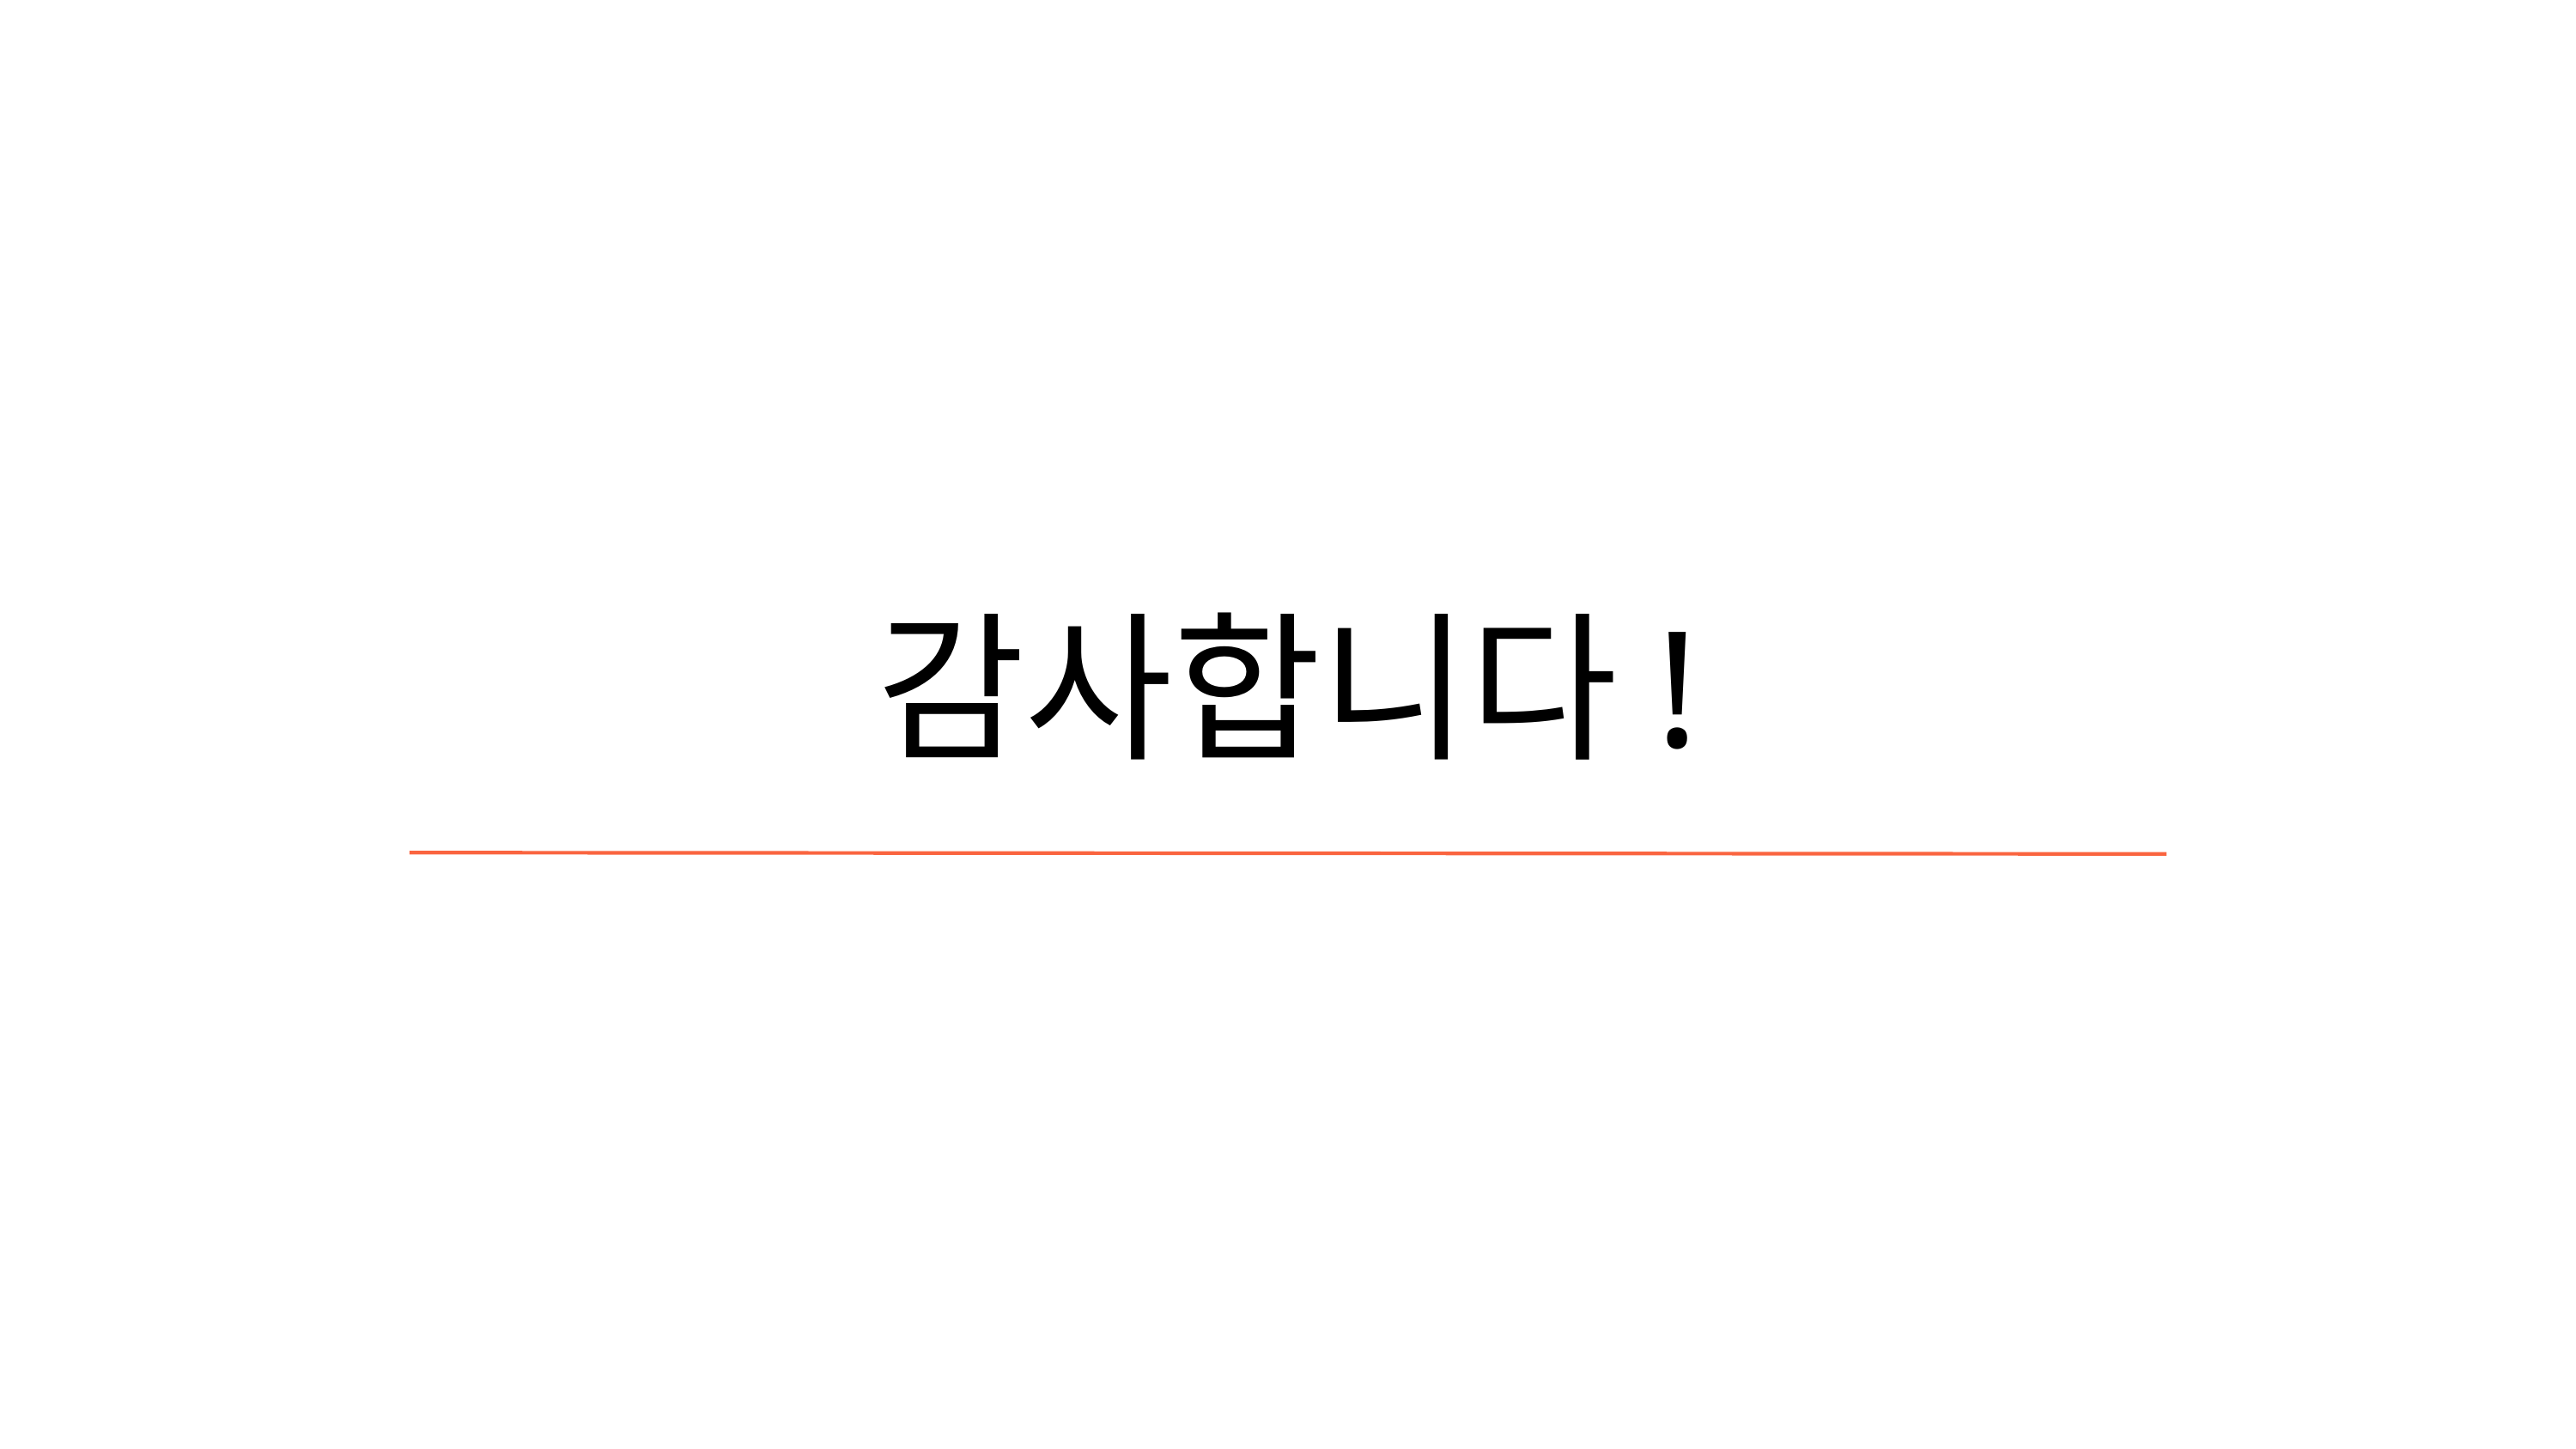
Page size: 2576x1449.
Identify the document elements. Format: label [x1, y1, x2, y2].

text_box [409, 465, 2167, 856]
